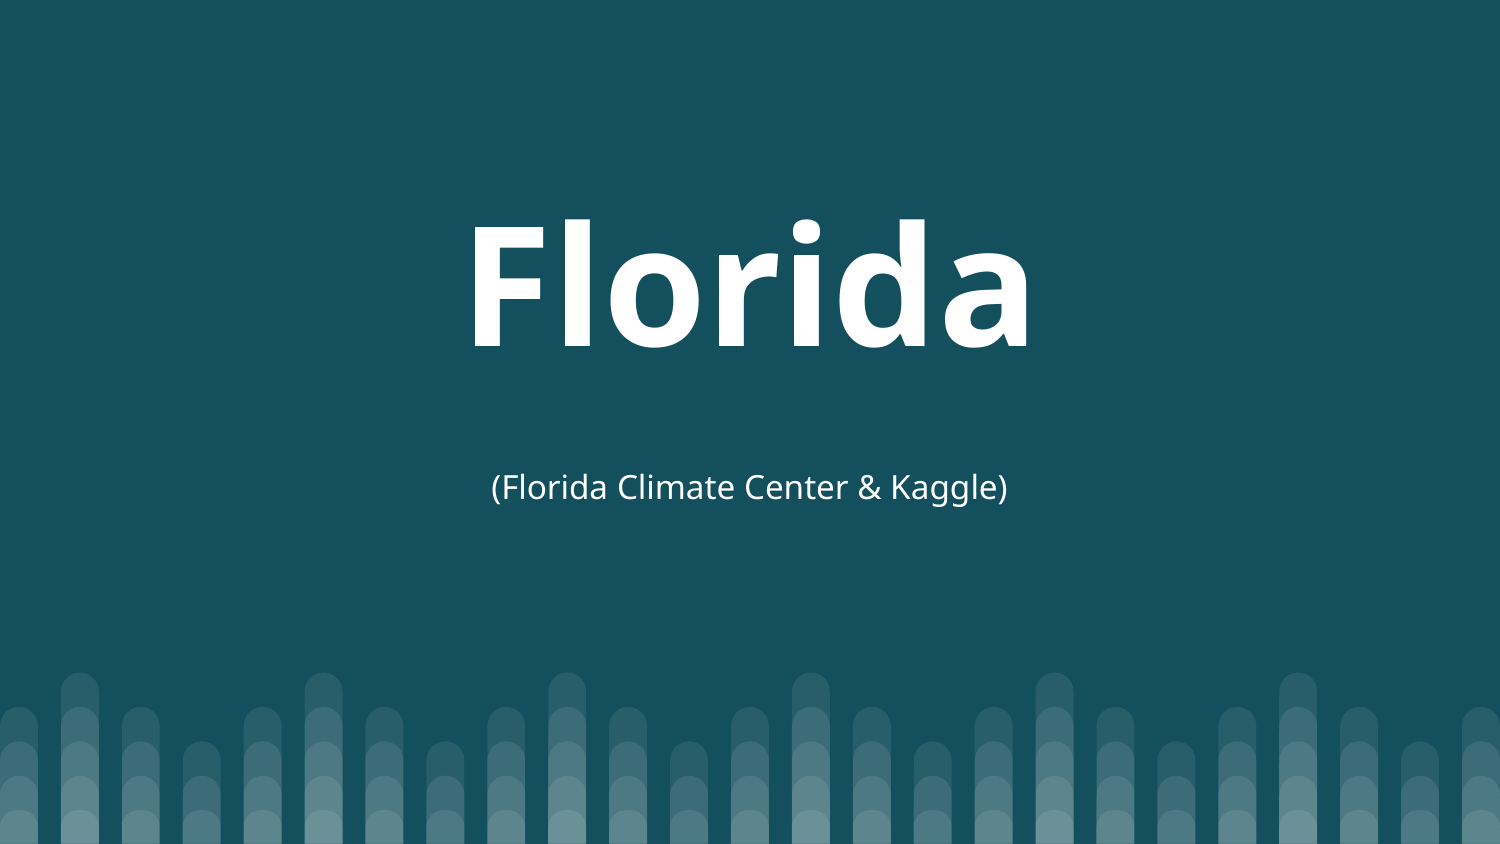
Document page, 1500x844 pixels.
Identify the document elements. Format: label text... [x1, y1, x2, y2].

list (Florida Climate Center & Kaggle) [227, 444, 1273, 628]
title Florida [227, 126, 1273, 433]
